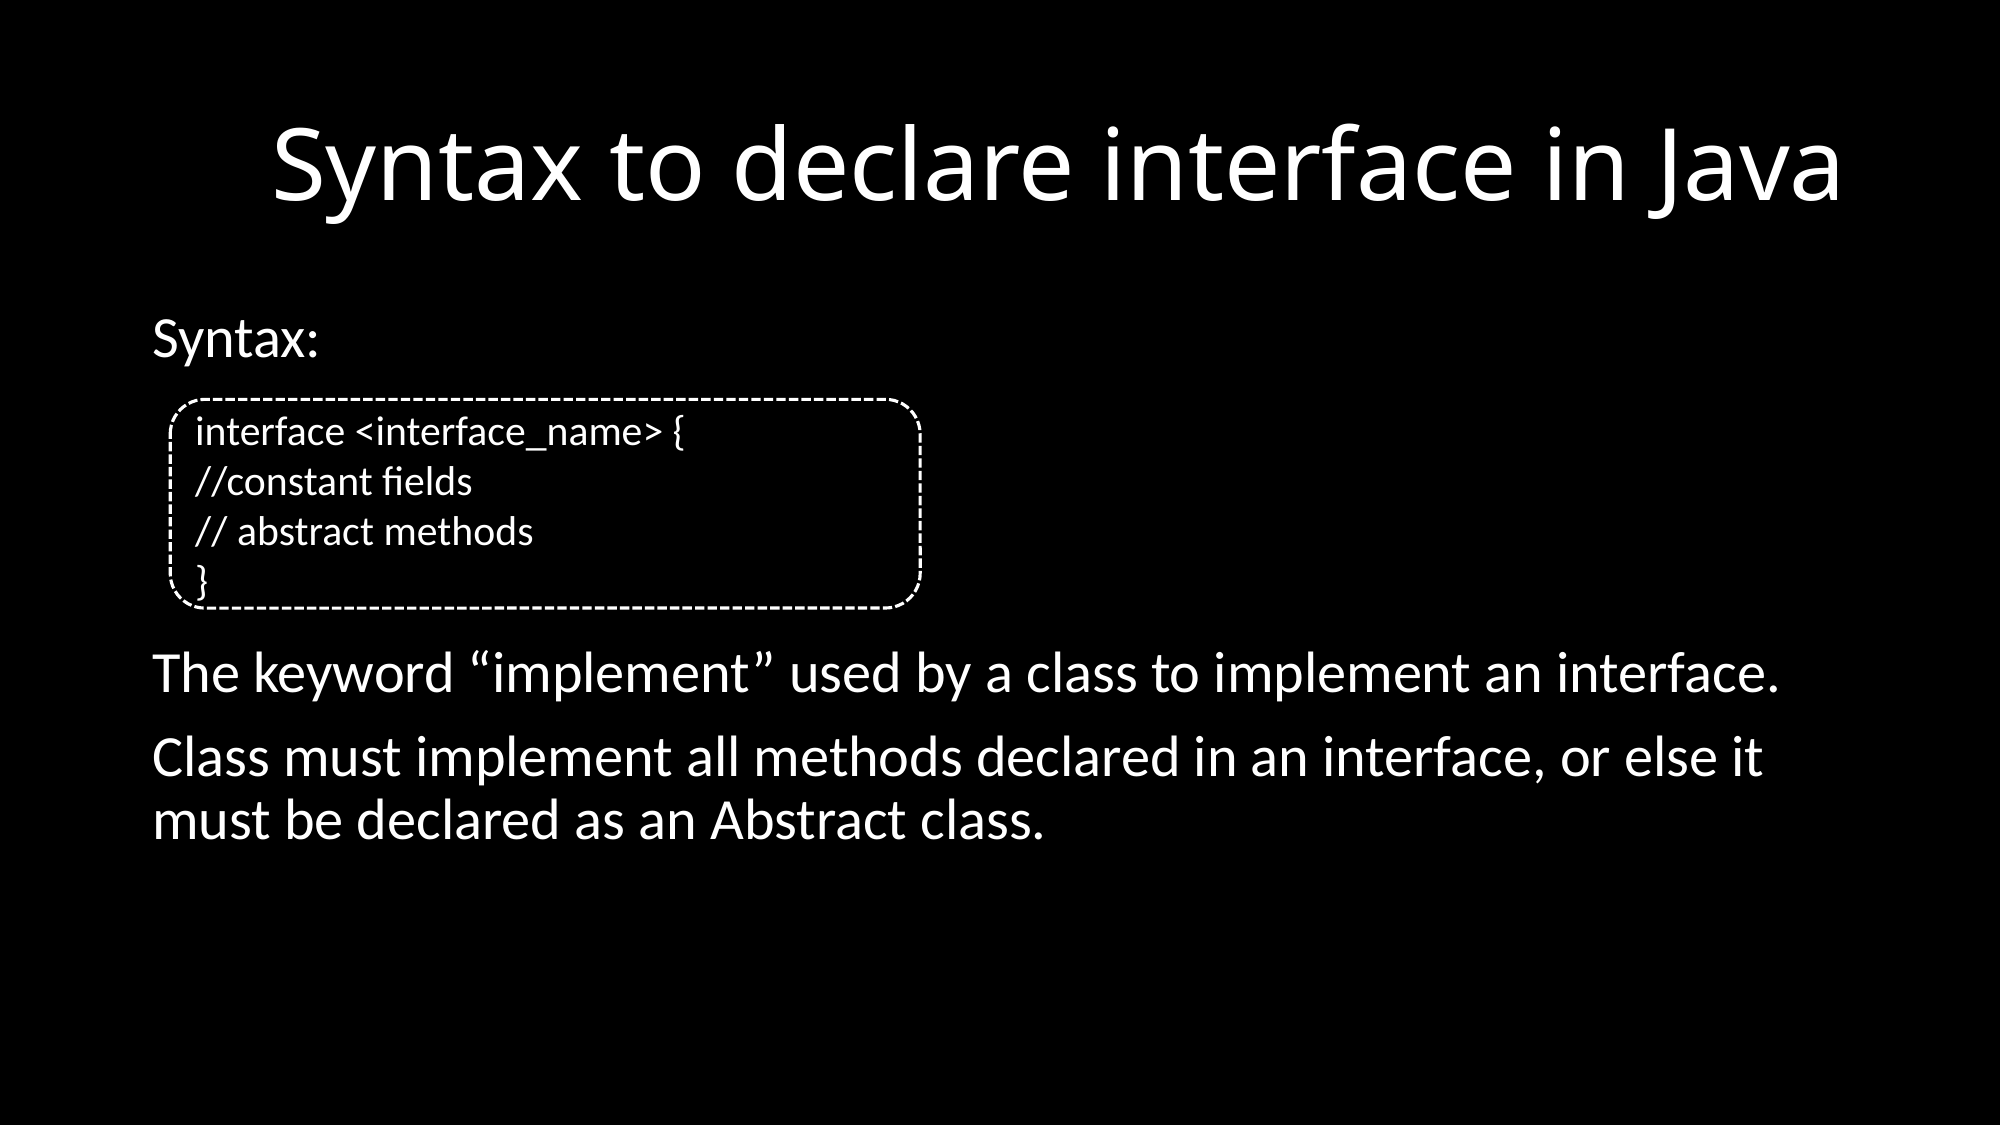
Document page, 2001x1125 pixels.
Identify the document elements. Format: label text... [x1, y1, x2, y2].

text_box interface <interface_name> { //constant fields // abstract methods } [169, 398, 922, 610]
list Syntax: The keyword “implement” used by a class to implement an interface. Class must implement all methods declared in an interface, or else it must be declared as an Abstract class. [137, 299, 1863, 1014]
title Syntax to declare interface in Java [137, 59, 1863, 278]
